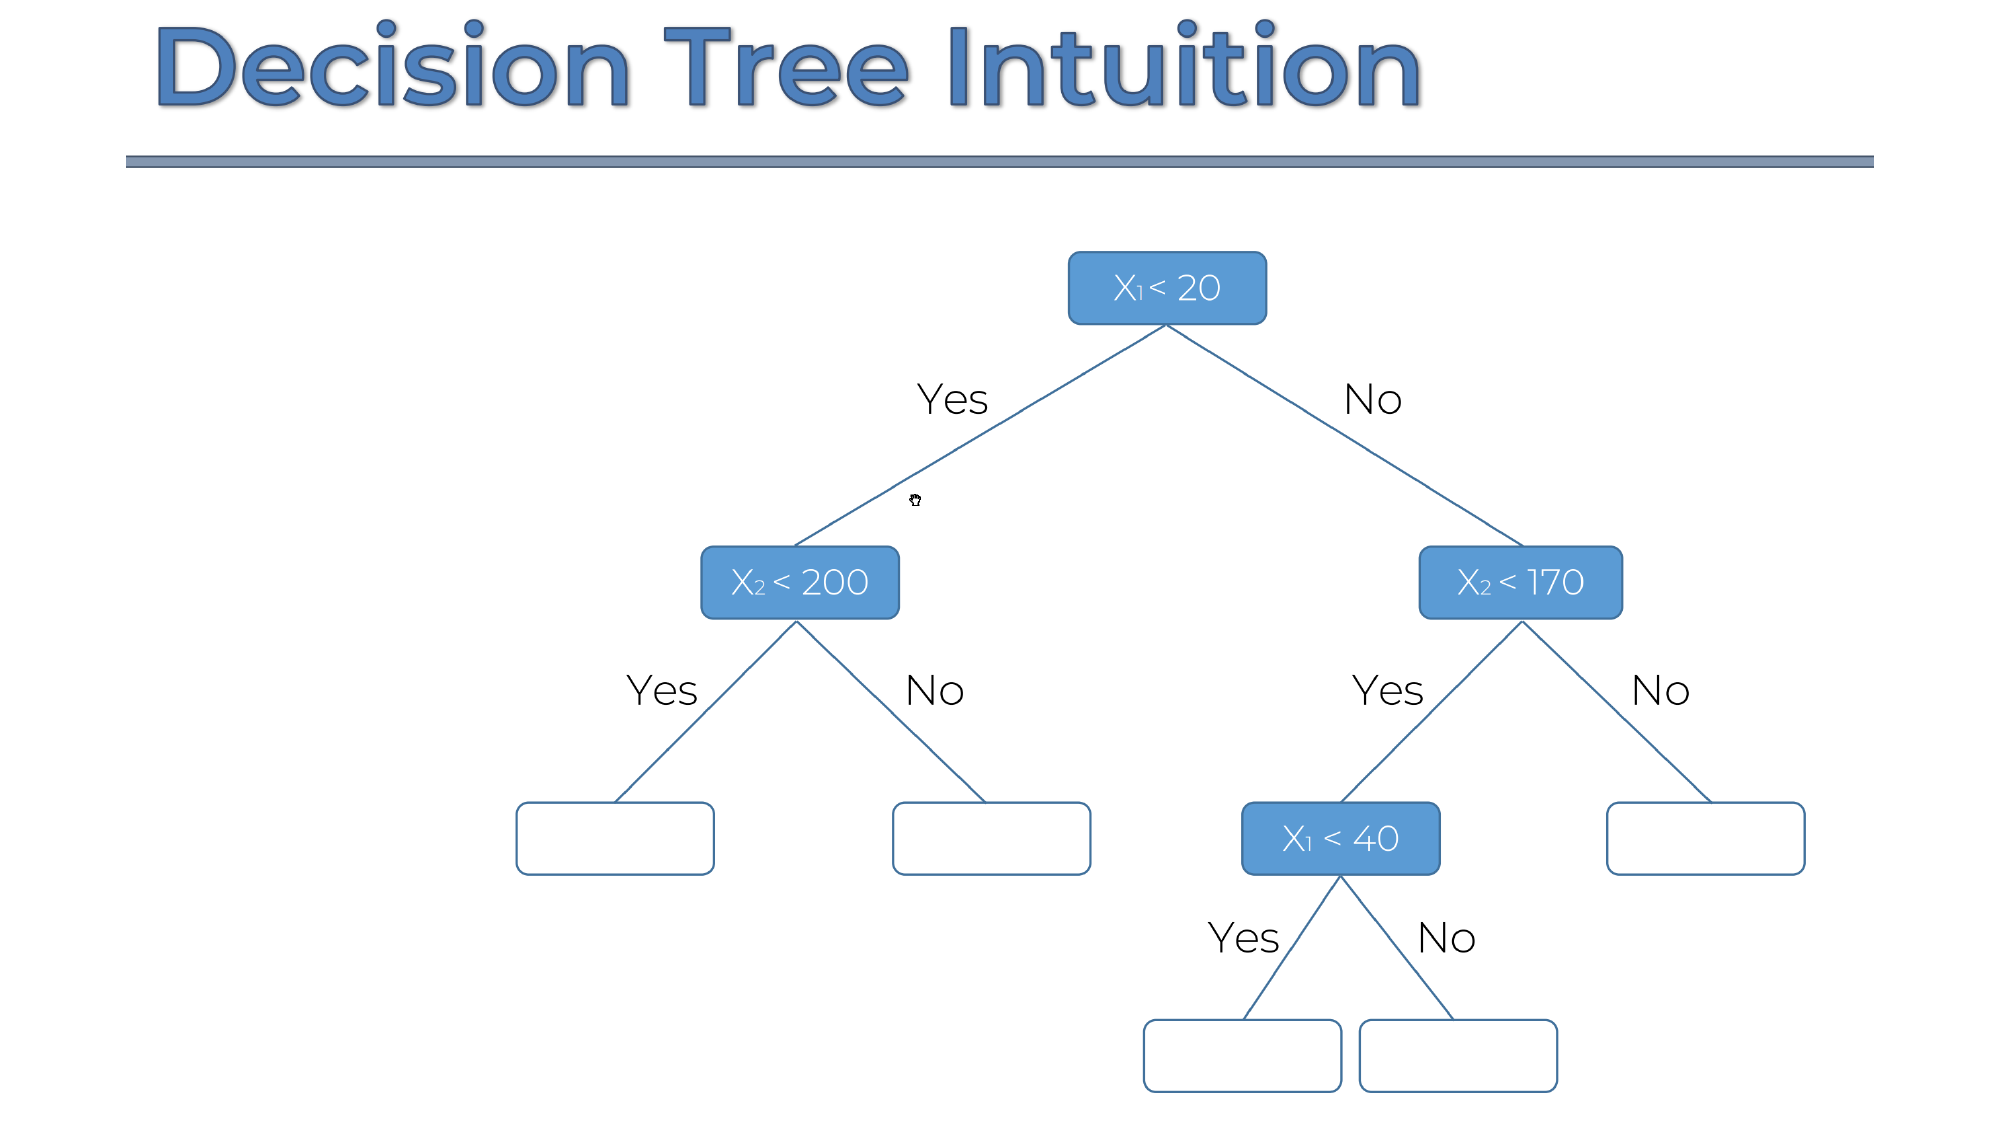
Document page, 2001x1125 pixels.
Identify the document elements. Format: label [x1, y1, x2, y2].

picture [125, 0, 1874, 1125]
